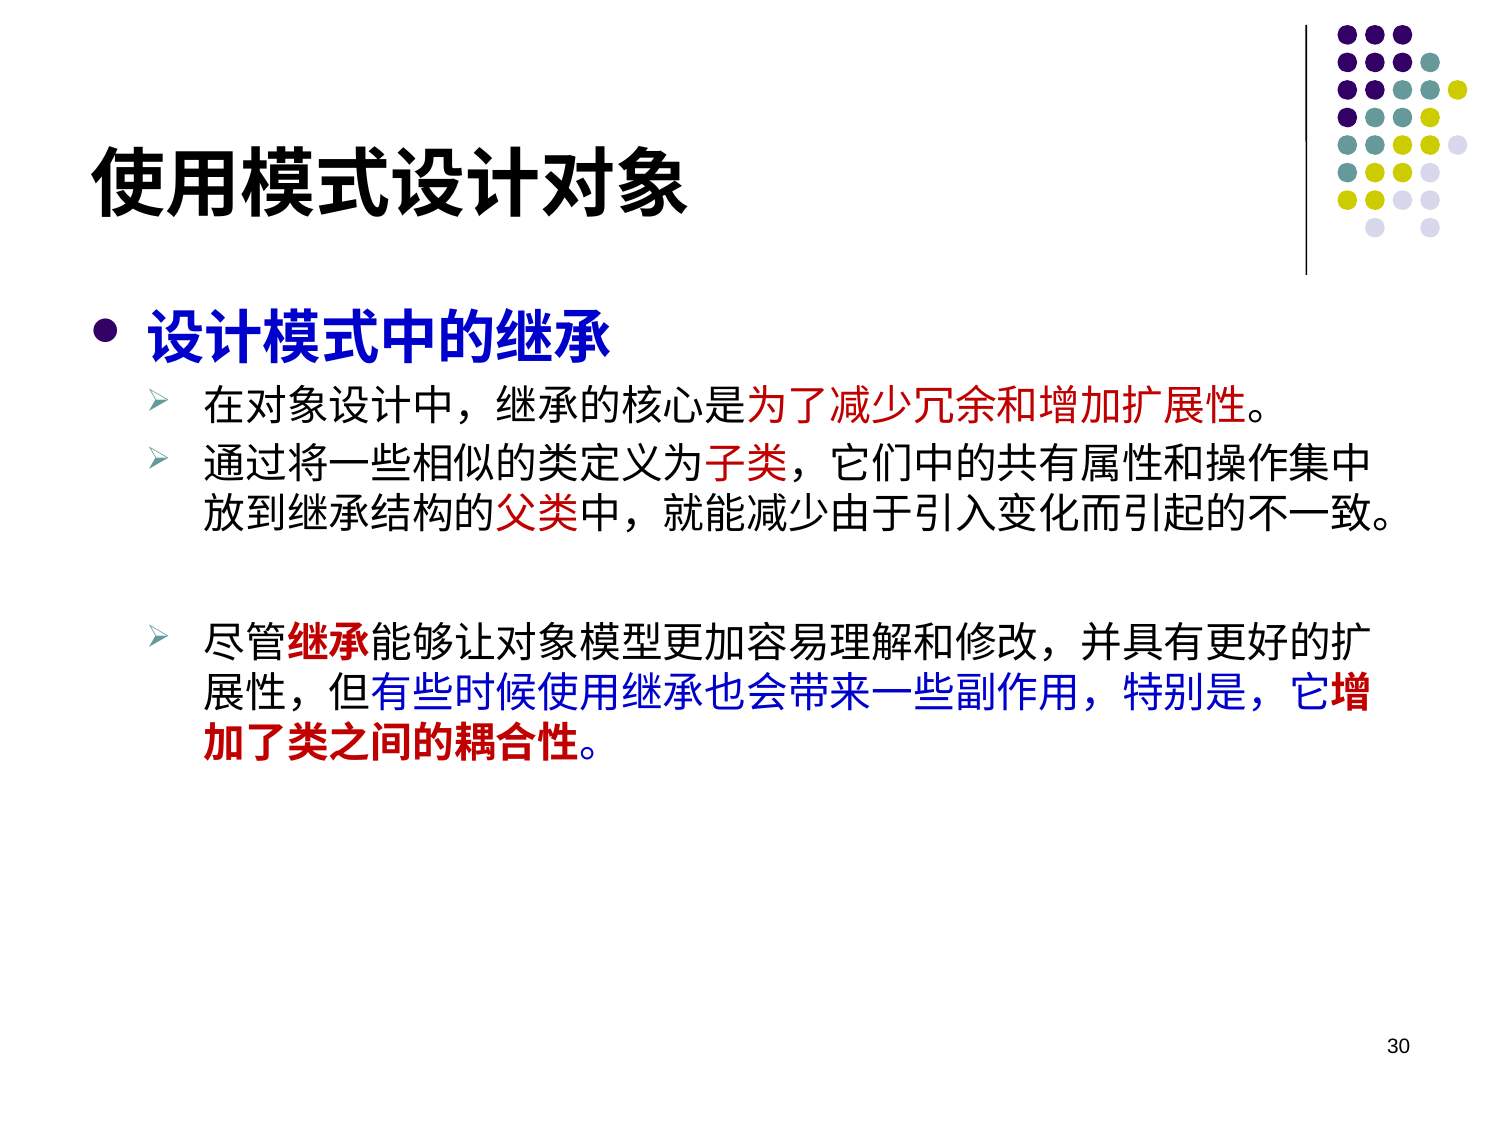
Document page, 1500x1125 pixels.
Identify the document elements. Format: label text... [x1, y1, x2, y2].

list 设计模式中的继承 在对象设计中，继承的核心是为了减少冗余和增加扩展性。 通过将一些相似的类定义为子类，它们中的共有属性和操作集中放到继承结构的父类中，就能减少由于引入变化而引起的不一致。 尽管继承能够让对象模型更加容易理解和修改，并具有更好的扩展性，但有些时候使用继承也会带来一些副作用，特别是，它增加了类之间的耦合性。 [74, 292, 1426, 1006]
title 使用模式设计对象 [74, 19, 1313, 233]
slide_number 30 [1074, 1024, 1426, 1101]
